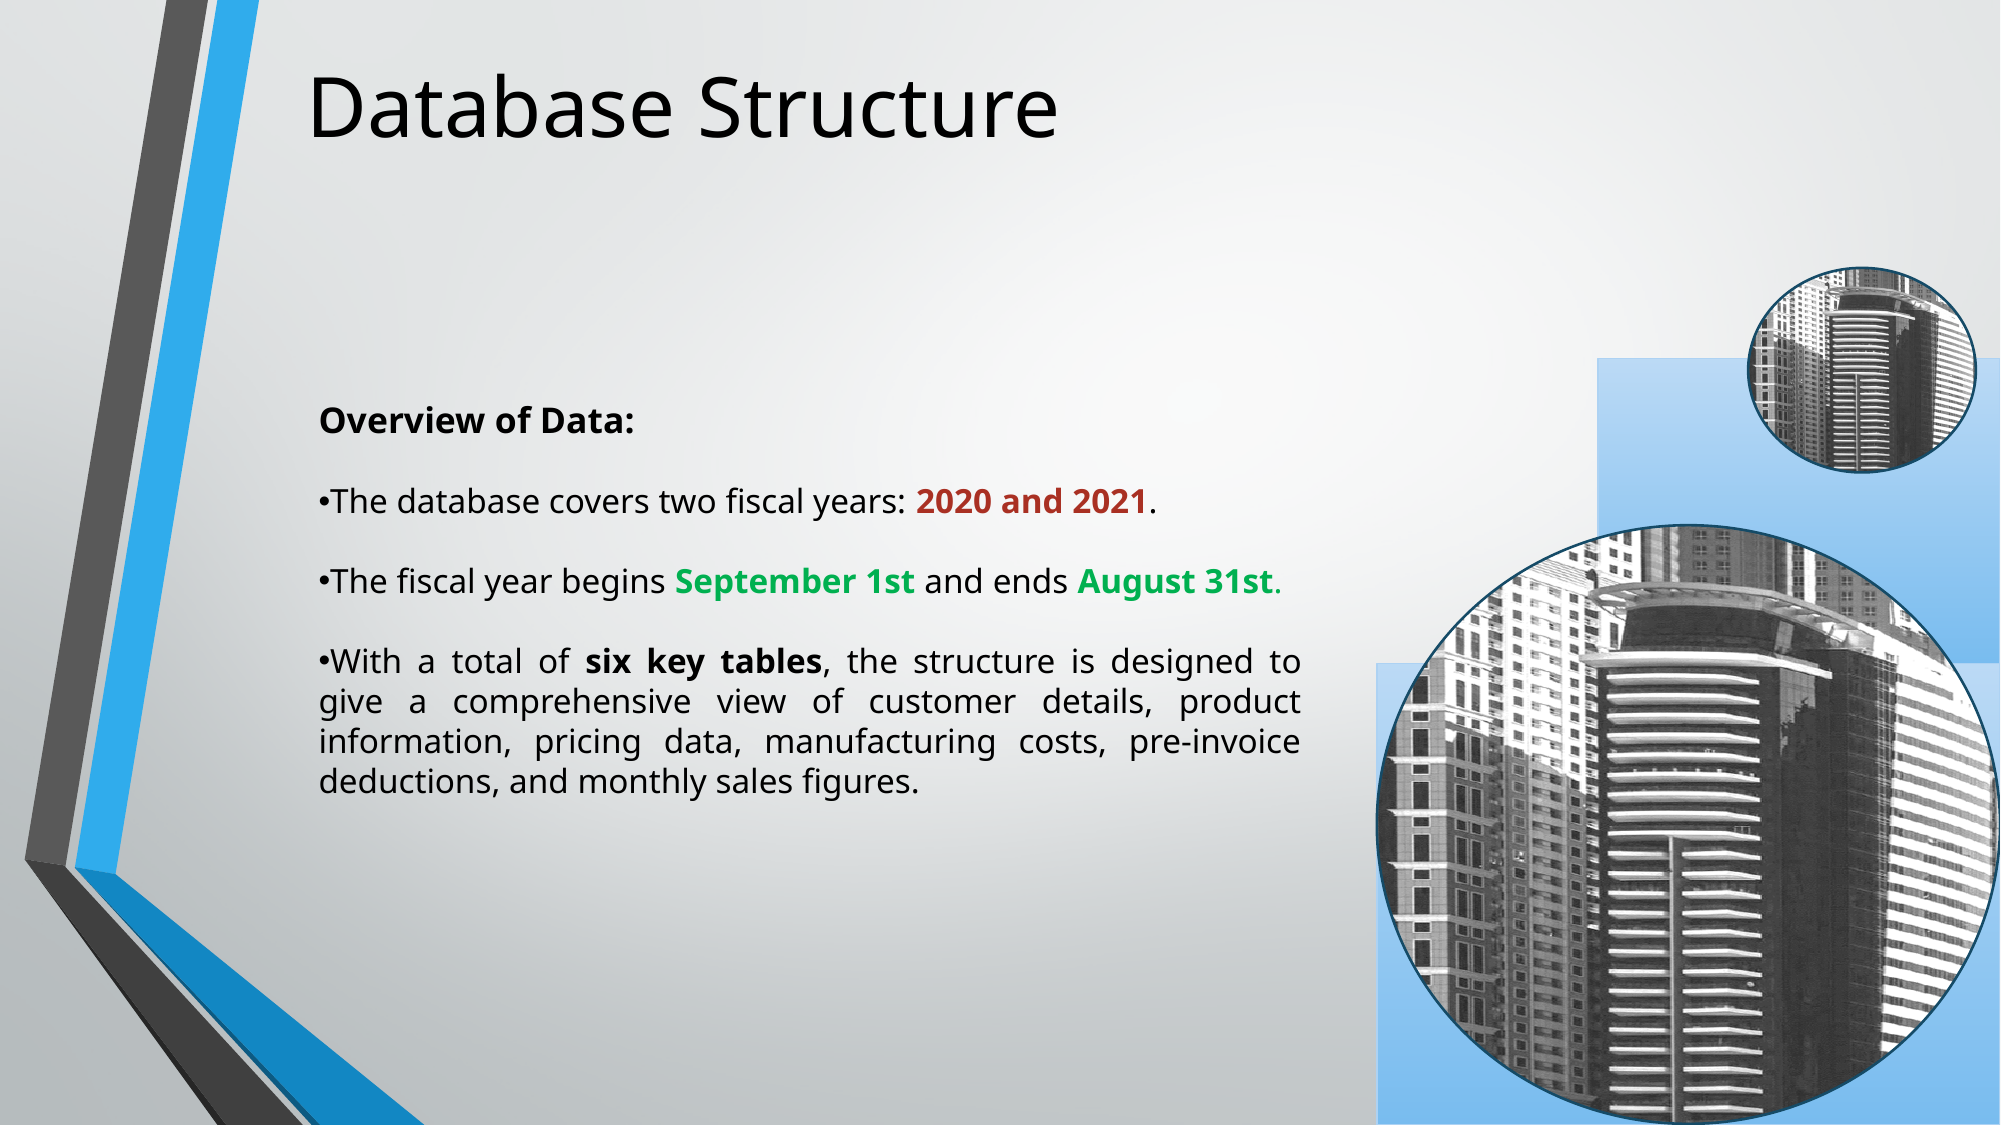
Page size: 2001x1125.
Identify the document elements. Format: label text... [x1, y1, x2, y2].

text_box [1716, 861, 2000, 1125]
title Database Structure [287, 16, 1081, 192]
text_box [1597, 358, 2000, 663]
text_box [1376, 854, 1660, 1125]
text_box [1375, 523, 2000, 1125]
text_box [1376, 663, 1423, 795]
text_box [1953, 663, 2000, 788]
text_box [1746, 266, 1978, 474]
text_box Overview of Data: The database covers two fiscal years: 2020 and 2021. The fiscal year begins September 1st and ends August 31st. With a total of six key tables, the structure is designed to give a comprehensive view of customer details, product information, pricing data, manufacturing costs, pre-invoice deductions, and monthly sales figures. [303, 390, 1318, 848]
